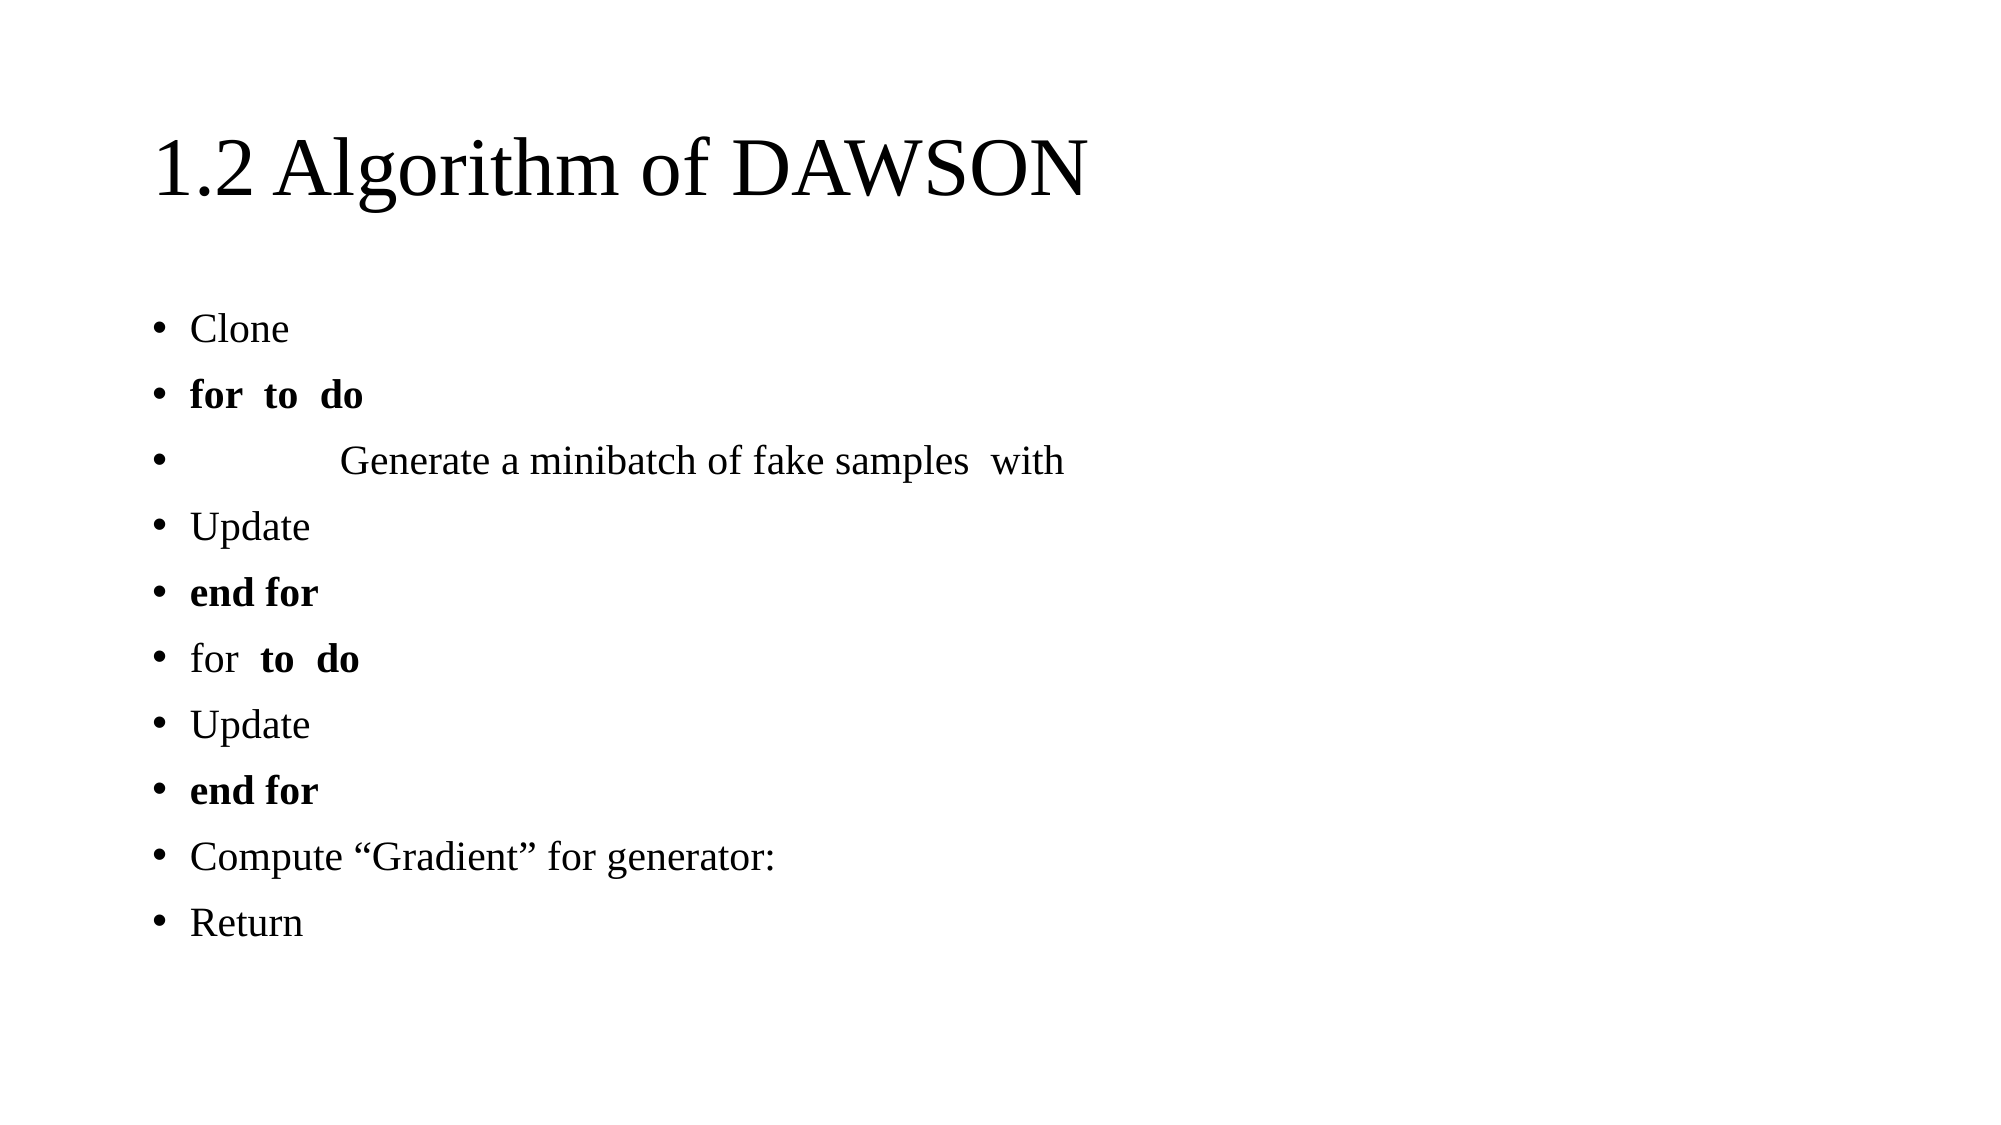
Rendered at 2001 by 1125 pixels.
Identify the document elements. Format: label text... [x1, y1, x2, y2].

title 1.2 Algorithm of DAWSON [137, 59, 1863, 278]
